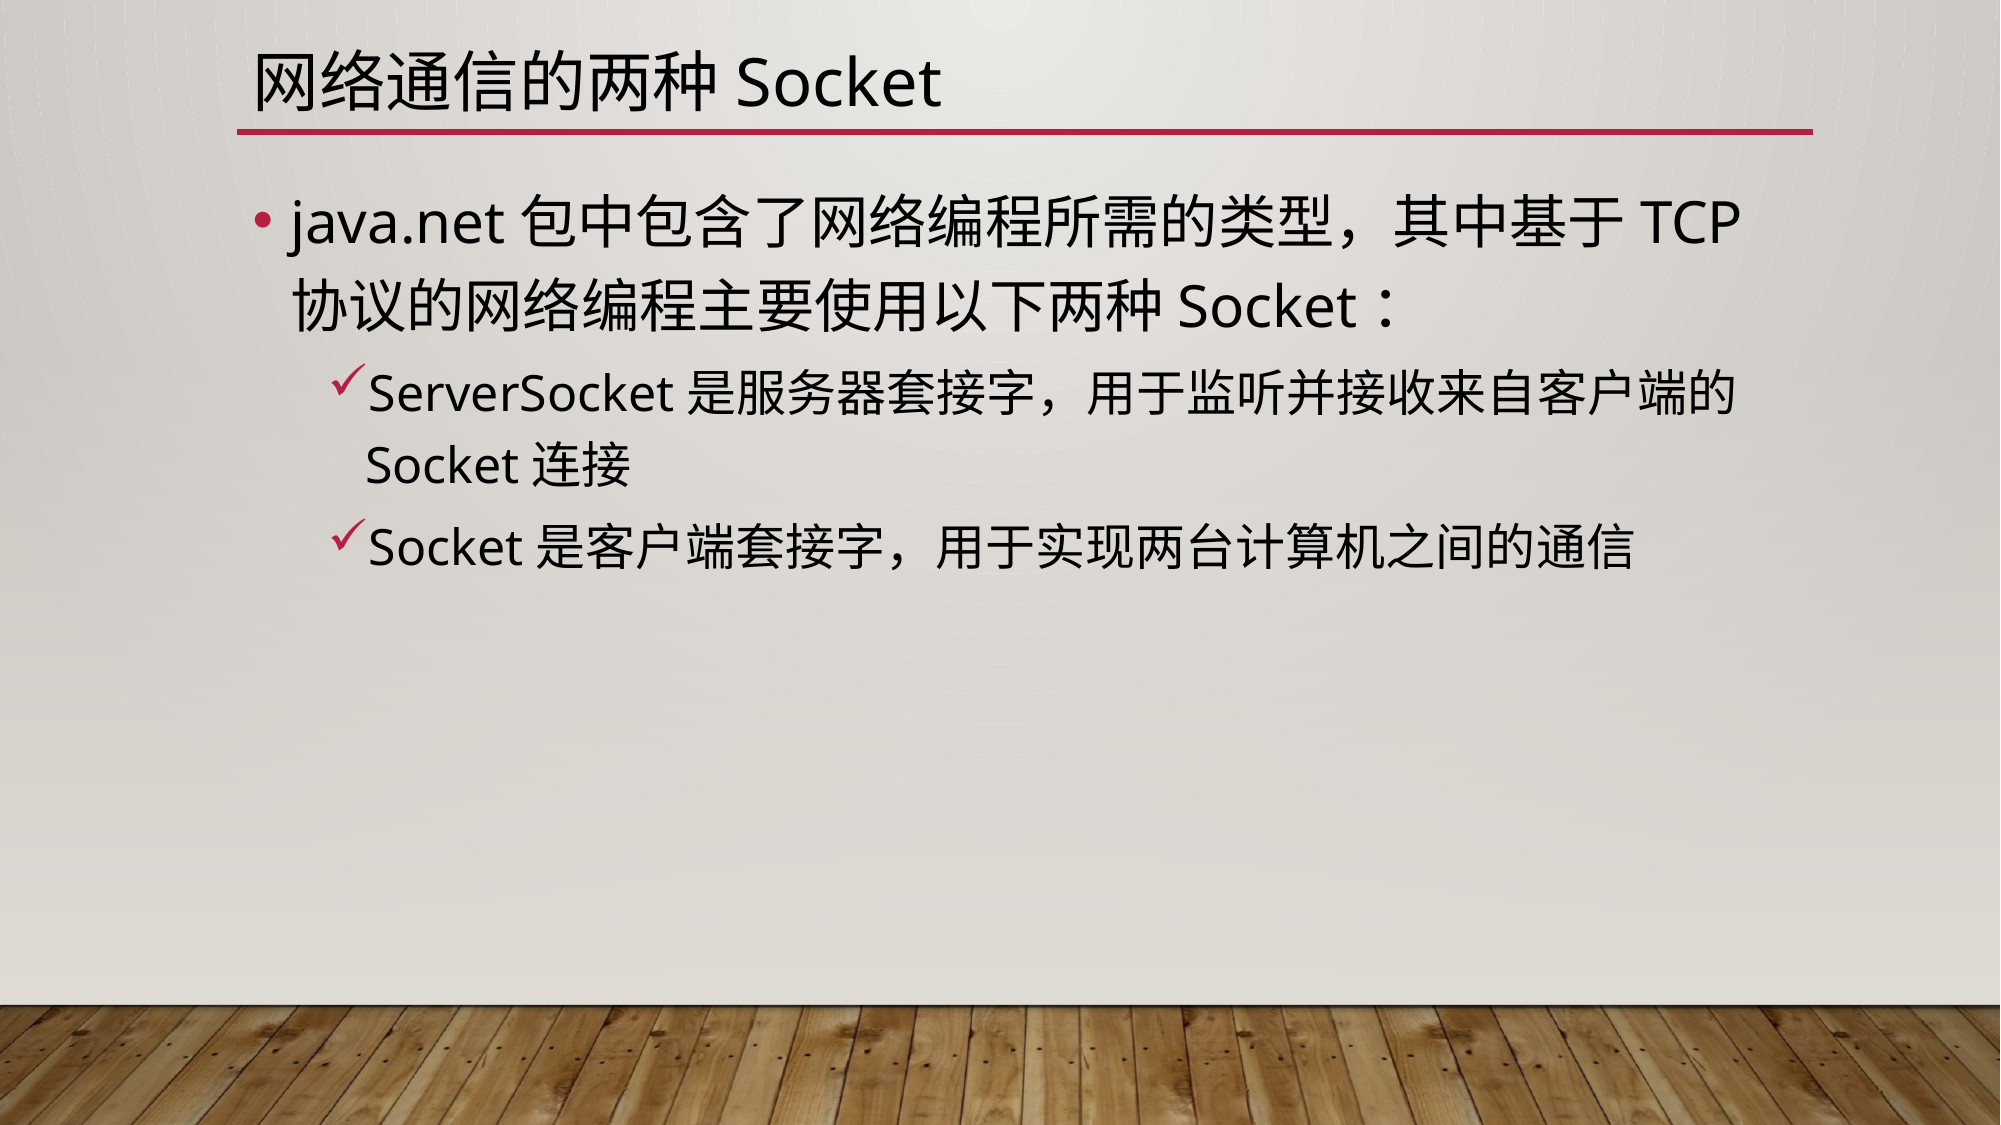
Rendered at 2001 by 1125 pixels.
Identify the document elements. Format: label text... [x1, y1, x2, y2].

title 网络通信的两种Socket [237, 41, 1813, 132]
list java.net包中包含了网络编程所需的类型，其中基于TCP协议的网络编程主要使用以下两种Socket： ServerSocket是服务器套接字，用于监听并接收来自客户端的Socket连接 Socket是客户端套接字，用于实现两台计算机之间的通信 [237, 163, 1813, 814]
picture [0, 1005, 2000, 1125]
